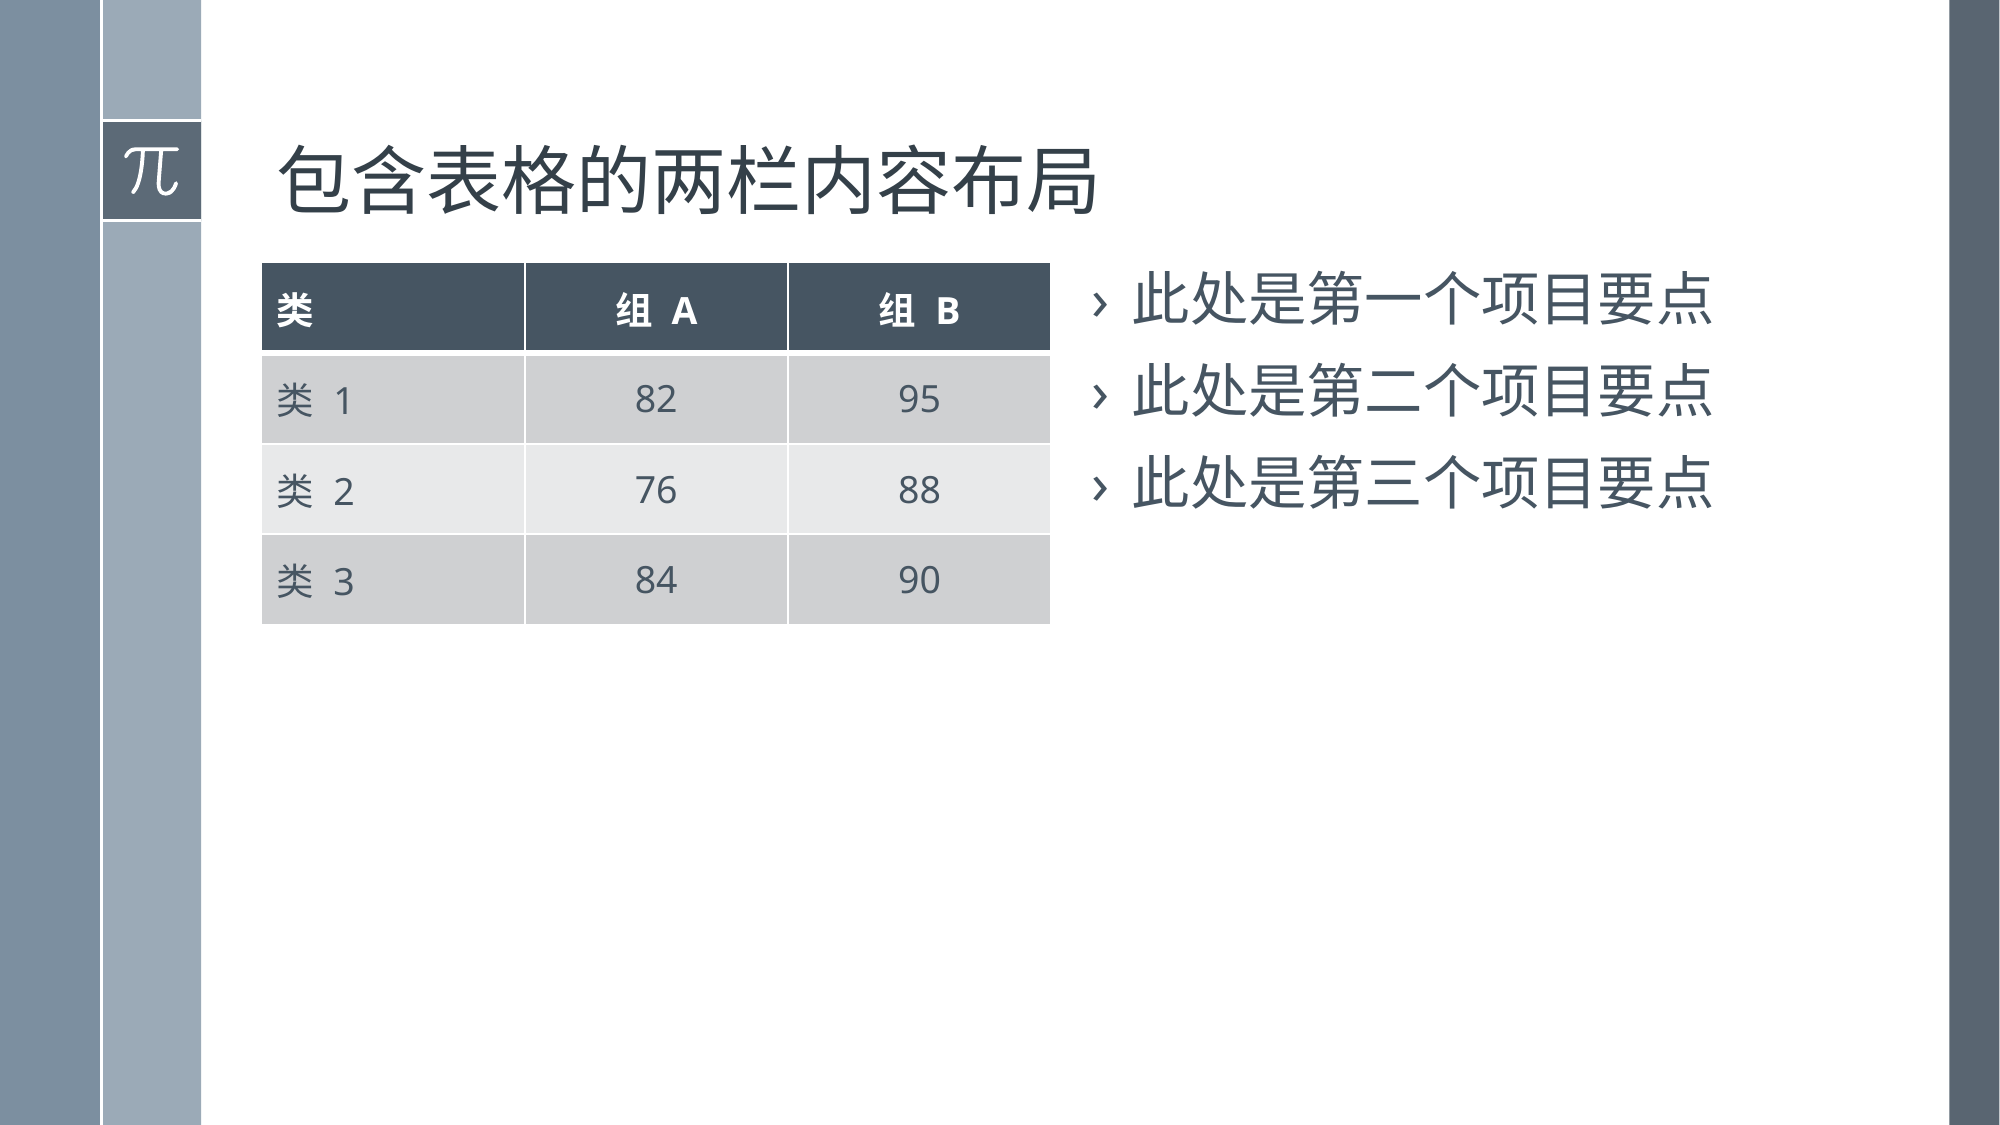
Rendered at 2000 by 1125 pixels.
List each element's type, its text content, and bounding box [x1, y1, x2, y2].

table_cell 类 3 [262, 535, 524, 624]
table_cell 82 [526, 356, 787, 443]
title 包含表格的两栏内容布局 [261, 29, 1867, 233]
table_cell 类 1 [262, 356, 524, 443]
list 此处是第一个项目要点 此处是第二个项目要点 此处是第三个项目要点 [1076, 262, 1867, 1013]
table_cell 88 [789, 445, 1050, 533]
table_header 组 A [526, 263, 787, 350]
table_cell 84 [526, 535, 787, 624]
table_cell 类 2 [262, 445, 524, 533]
table_cell 76 [526, 445, 787, 533]
table_header 组 B [789, 263, 1050, 350]
table_cell 95 [789, 356, 1050, 443]
table_header 类 [262, 263, 524, 350]
table_cell 90 [789, 535, 1050, 624]
